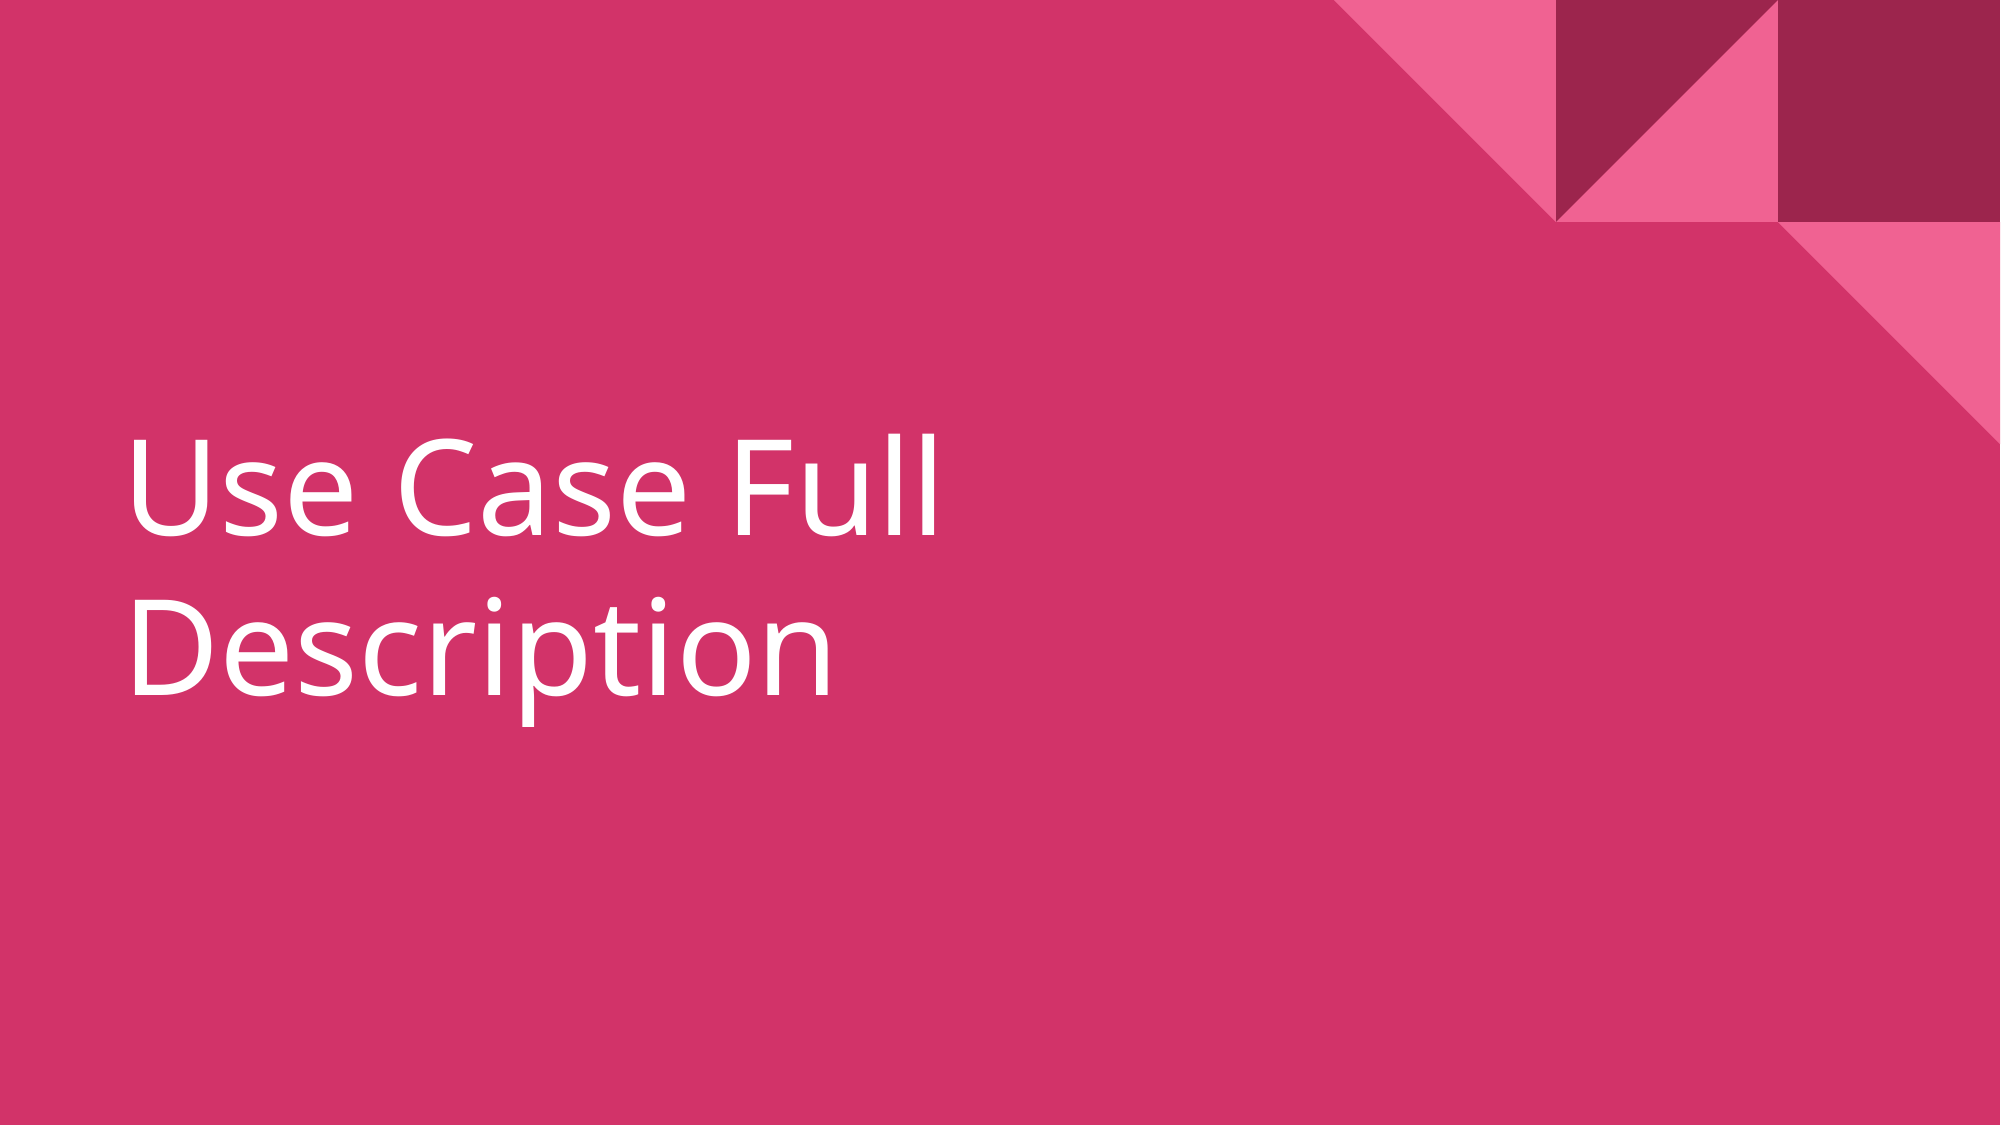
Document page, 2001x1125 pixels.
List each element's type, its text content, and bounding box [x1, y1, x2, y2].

title Use Case Full Description [107, 115, 1337, 1010]
